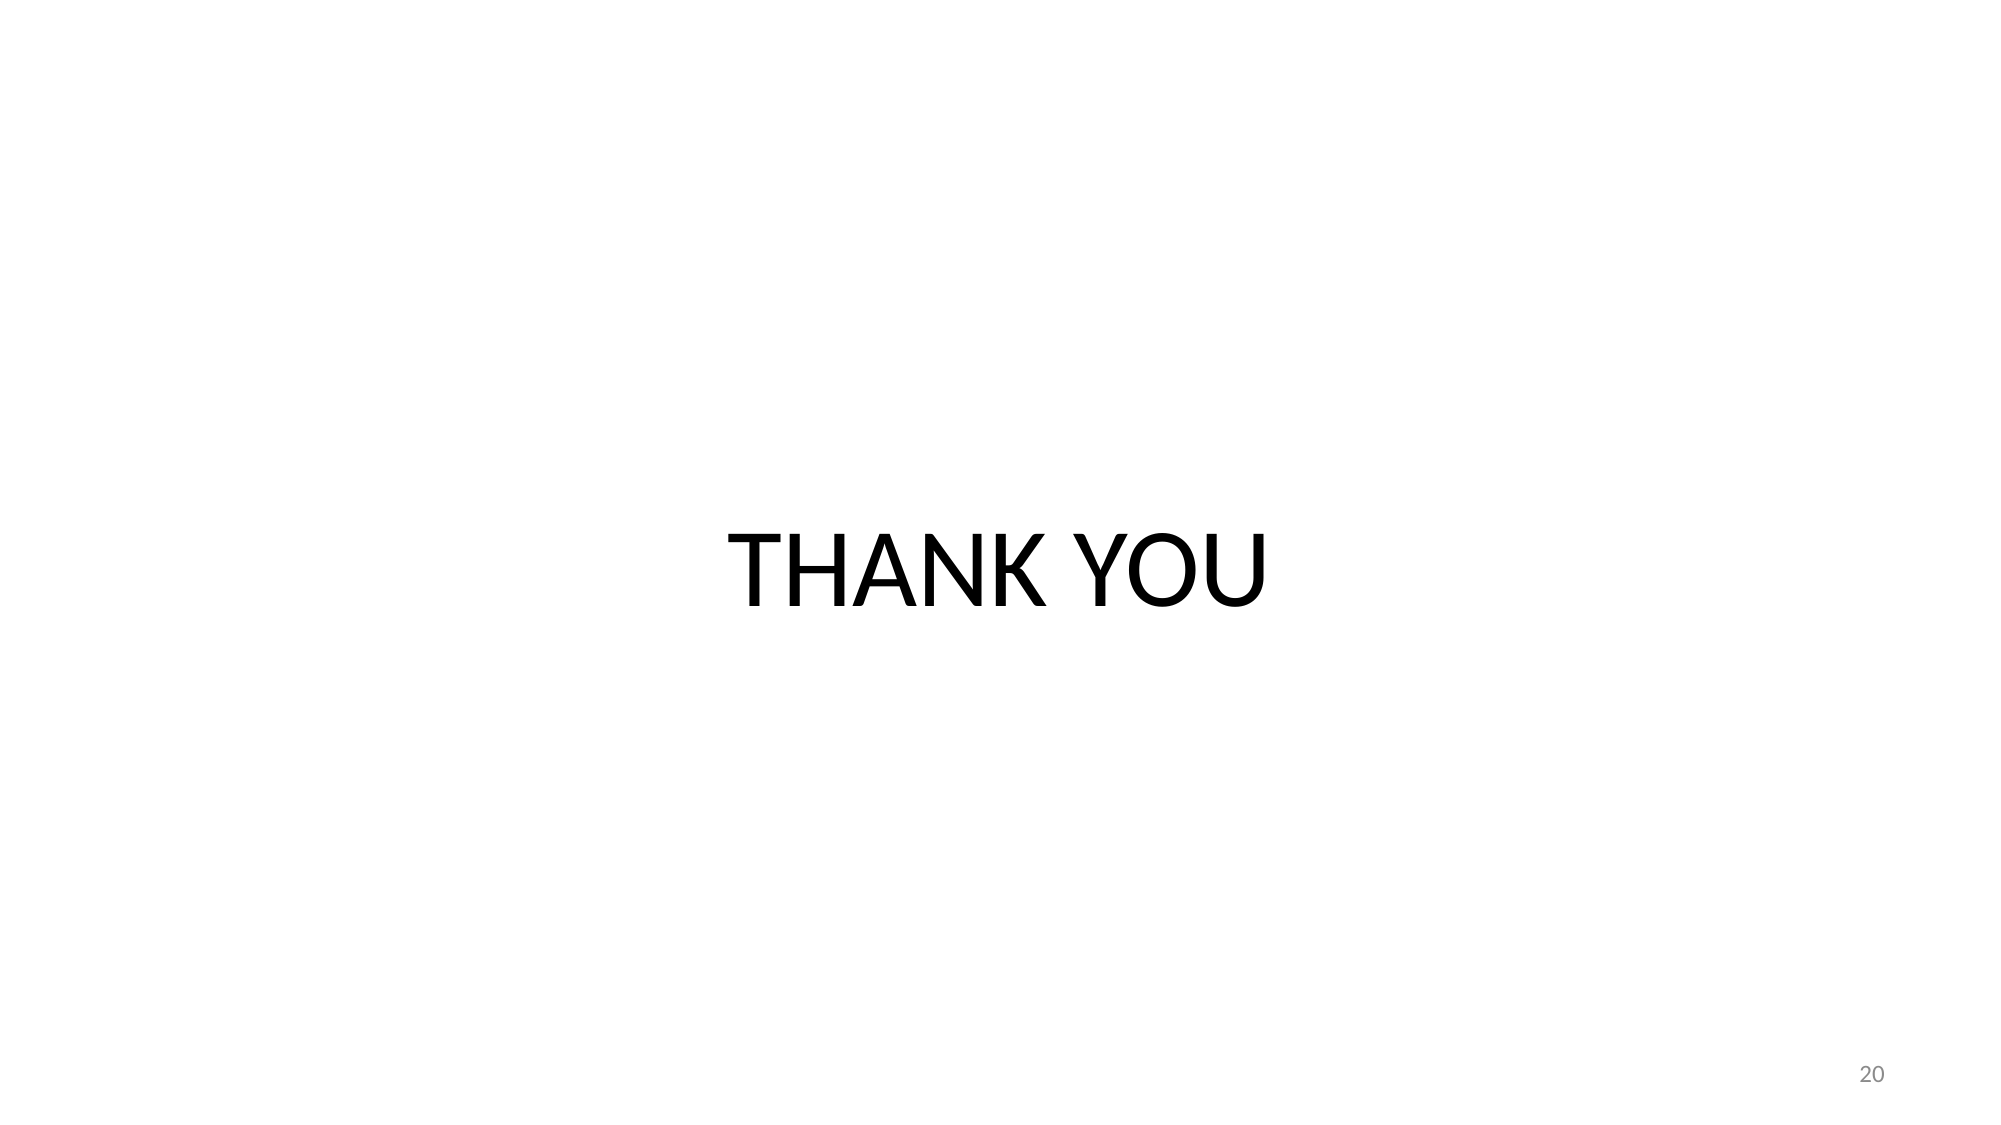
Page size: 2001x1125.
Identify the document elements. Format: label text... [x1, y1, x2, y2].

slide_number 20 [1433, 1042, 1900, 1103]
text_box THANK YOU [712, 486, 1288, 637]
